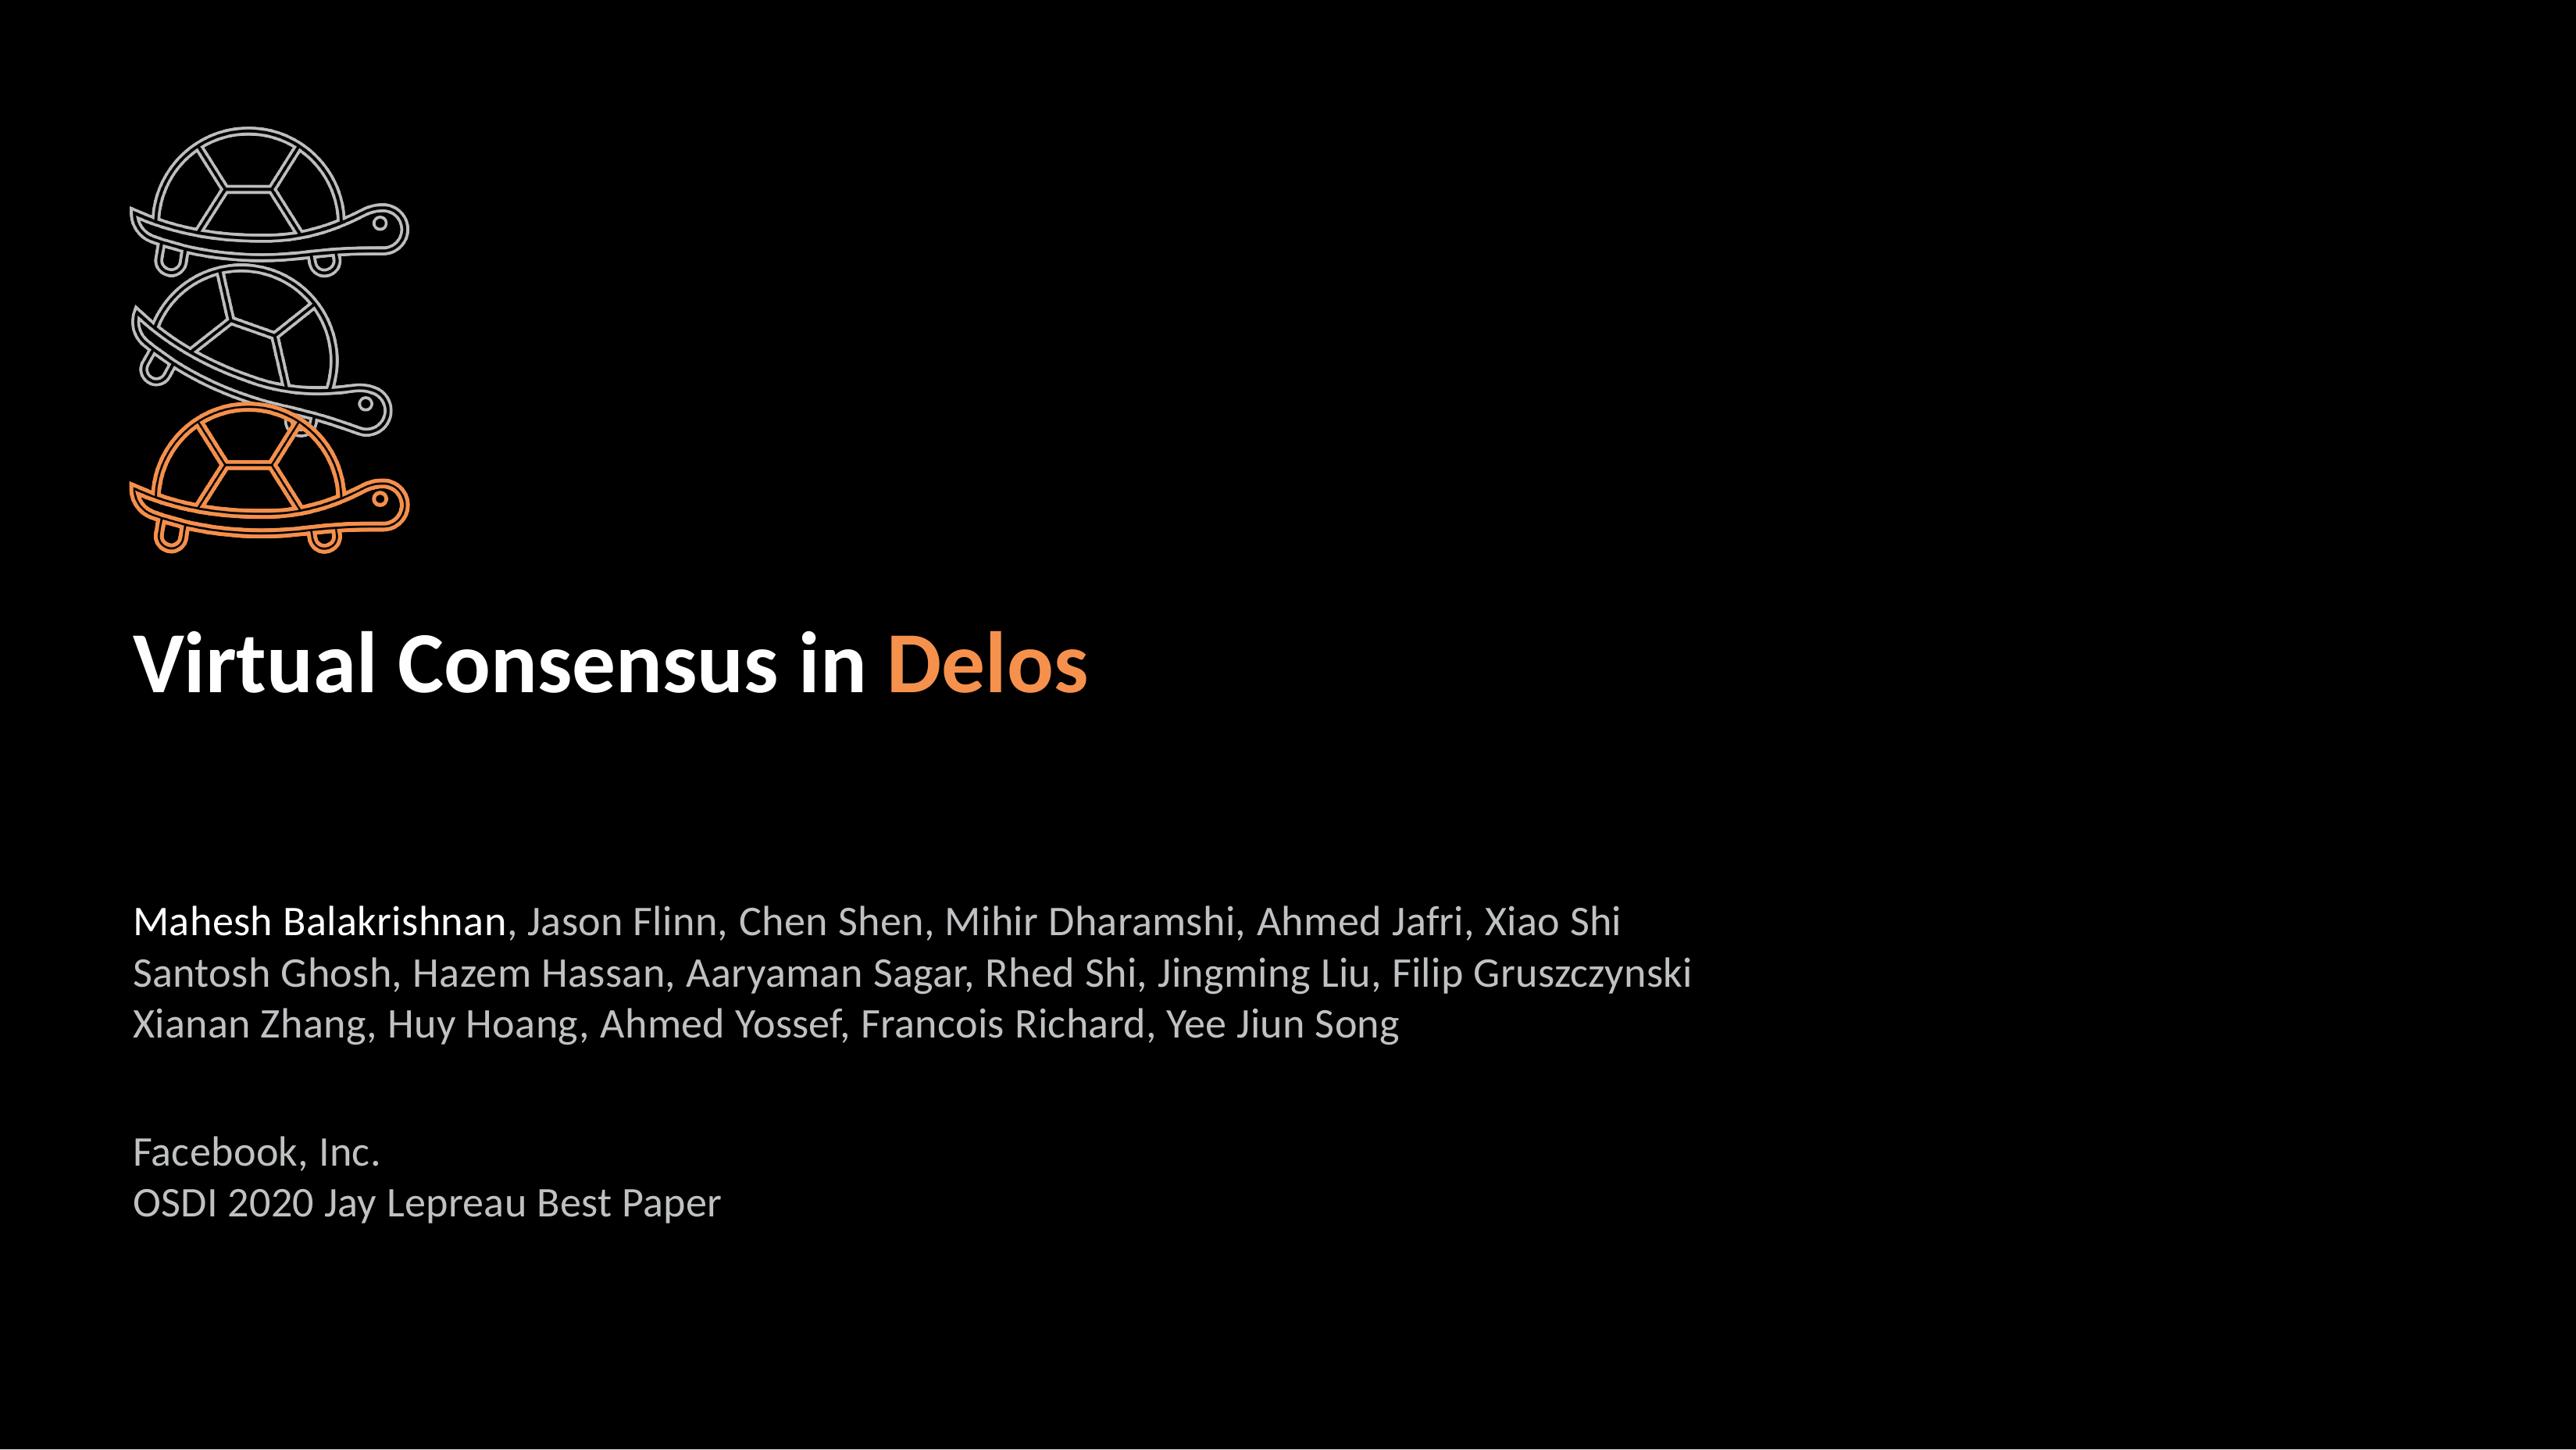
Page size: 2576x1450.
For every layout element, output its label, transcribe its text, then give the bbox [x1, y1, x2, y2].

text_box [81, 50, 458, 622]
text_box Mahesh Balakrishnan, Jason Flinn, Chen Shen, Mihir Dharamshi, Ahmed Jafri, Xiao Shi Santosh Ghosh, Hazem Hassan, Aaryaman Sagar, Rhed Shi, Jingming Liu, Filip Gruszczynski Xianan Zhang, Huy Hoang, Ahmed Yossef, Francois Richard, Yee Jiun Song Facebook, Inc. OSDI 2020 Jay Lepreau Best Paper [130, 891, 1195, 1226]
picture [1199, 0, 2576, 1450]
title Virtual Consensus in Delos [130, 603, 1092, 848]
